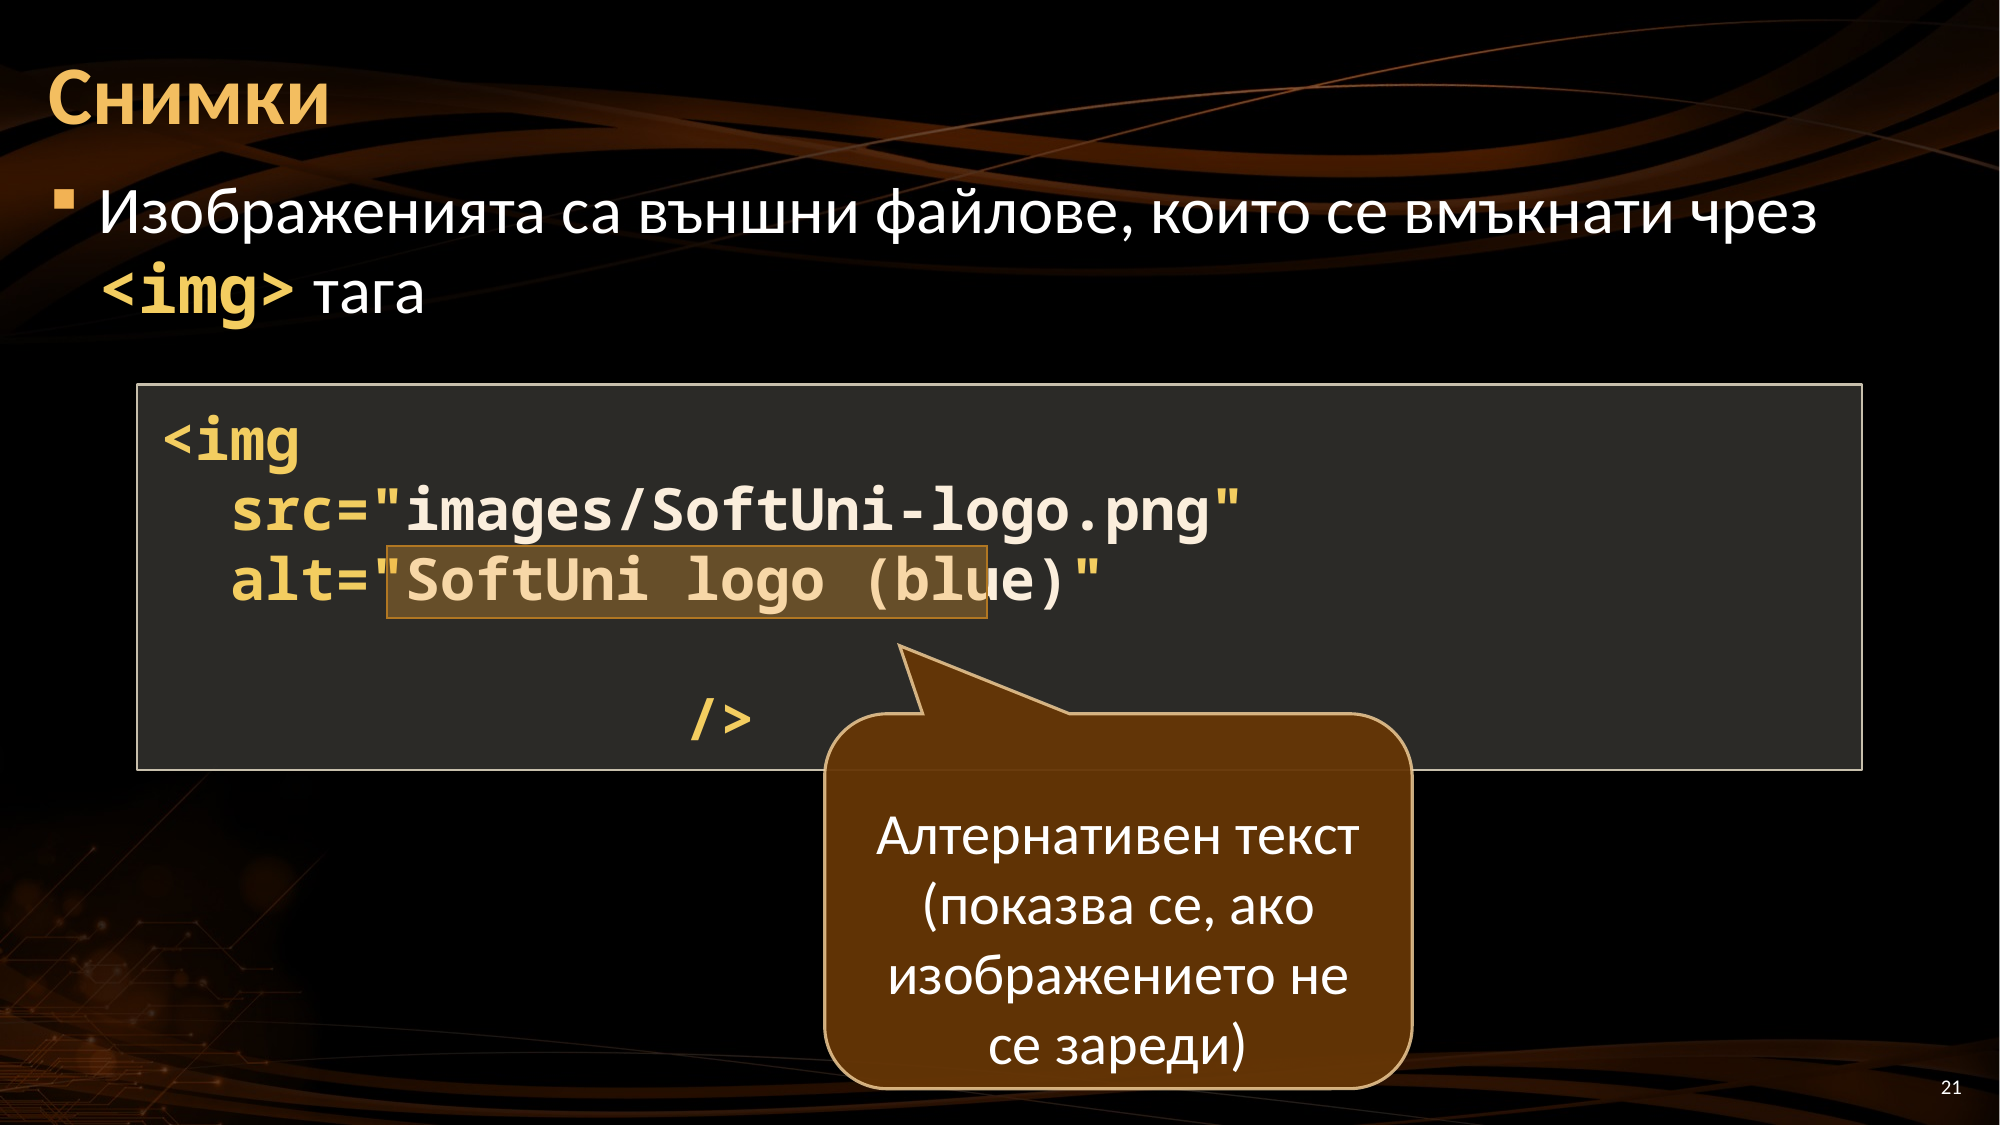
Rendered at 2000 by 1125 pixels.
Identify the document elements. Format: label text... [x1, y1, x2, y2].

text_box <img src="images/SoftUni-logo.png" alt="SoftUni logo (blue)" /> [136, 384, 1862, 770]
slide_number 21 [1897, 1070, 1968, 1103]
text_box [386, 545, 988, 619]
list Изображенията са външни файлове, които се вмъкнати чрез <img> тага [31, 189, 1968, 1075]
title Снимки [30, 6, 1968, 189]
text_box Алтернативен текст (показва се, ако изображението не се зареди) [823, 643, 1414, 1090]
picture [0, 0, 2000, 1125]
